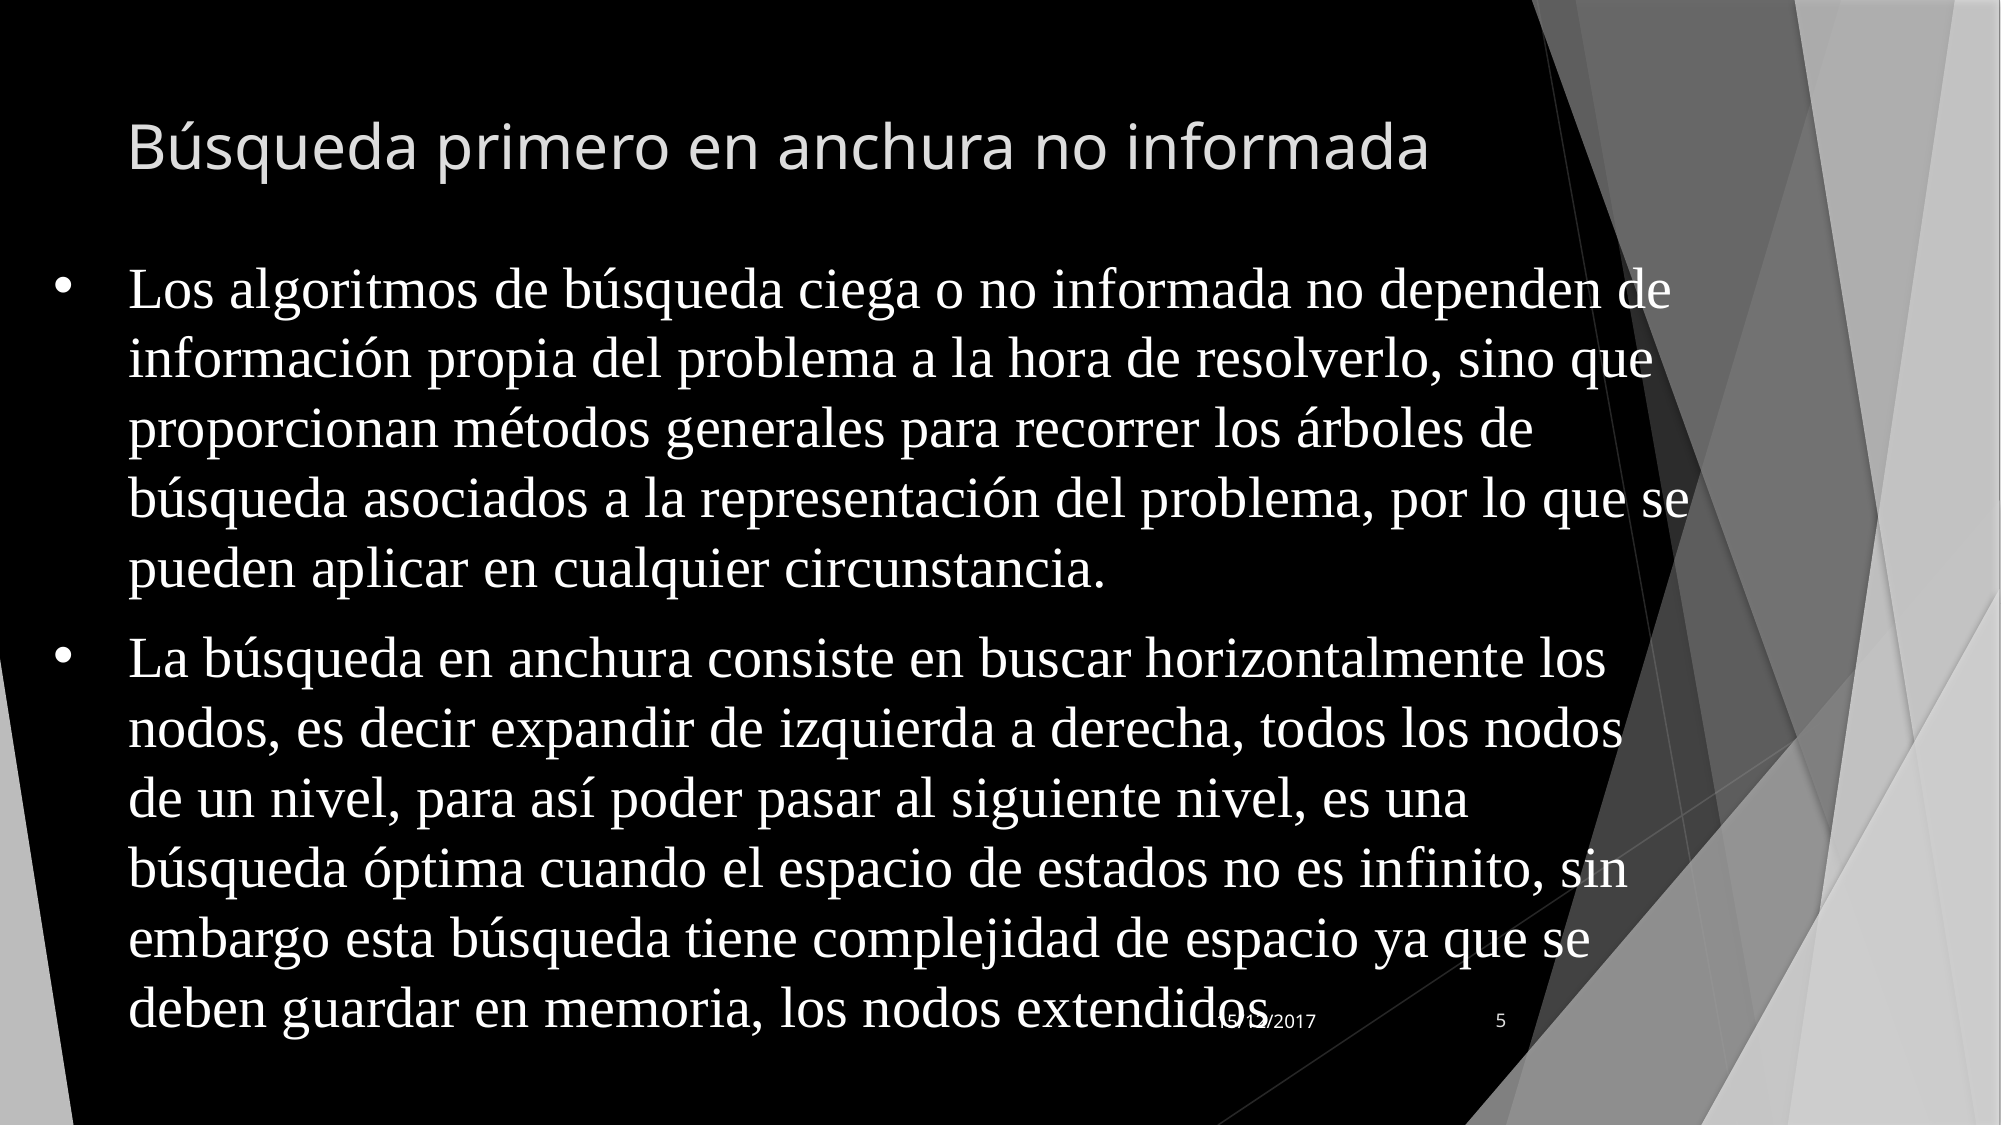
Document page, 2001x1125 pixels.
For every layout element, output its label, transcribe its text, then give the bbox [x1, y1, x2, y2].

text_box La búsqueda en anchura consiste en buscar horizontalmente los nodos, es decir expandir de izquierda a derecha, todos los nodos de un nivel, para así poder pasar al siguiente nivel, es una búsqueda óptima cuando el espacio de estados no es infinito, sin embargo esta búsqueda tiene complejidad de espacio ya que se deben guardar en memoria, los nodos extendidos [38, 611, 1654, 1047]
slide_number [1181, 1047, 1332, 1051]
title Búsqueda primero en anchura no informada [111, 99, 1522, 242]
slide_number 5 [1409, 1047, 1522, 1051]
text_box Los algoritmos de búsqueda ciega o no informada no dependen de información propia del problema a la hora de resolverlo, sino que proporcionan métodos generales para recorrer los árboles de búsqueda asociados a la representación del problema, por lo que se pueden aplicar en cualquier circunstancia. [38, 242, 1762, 607]
